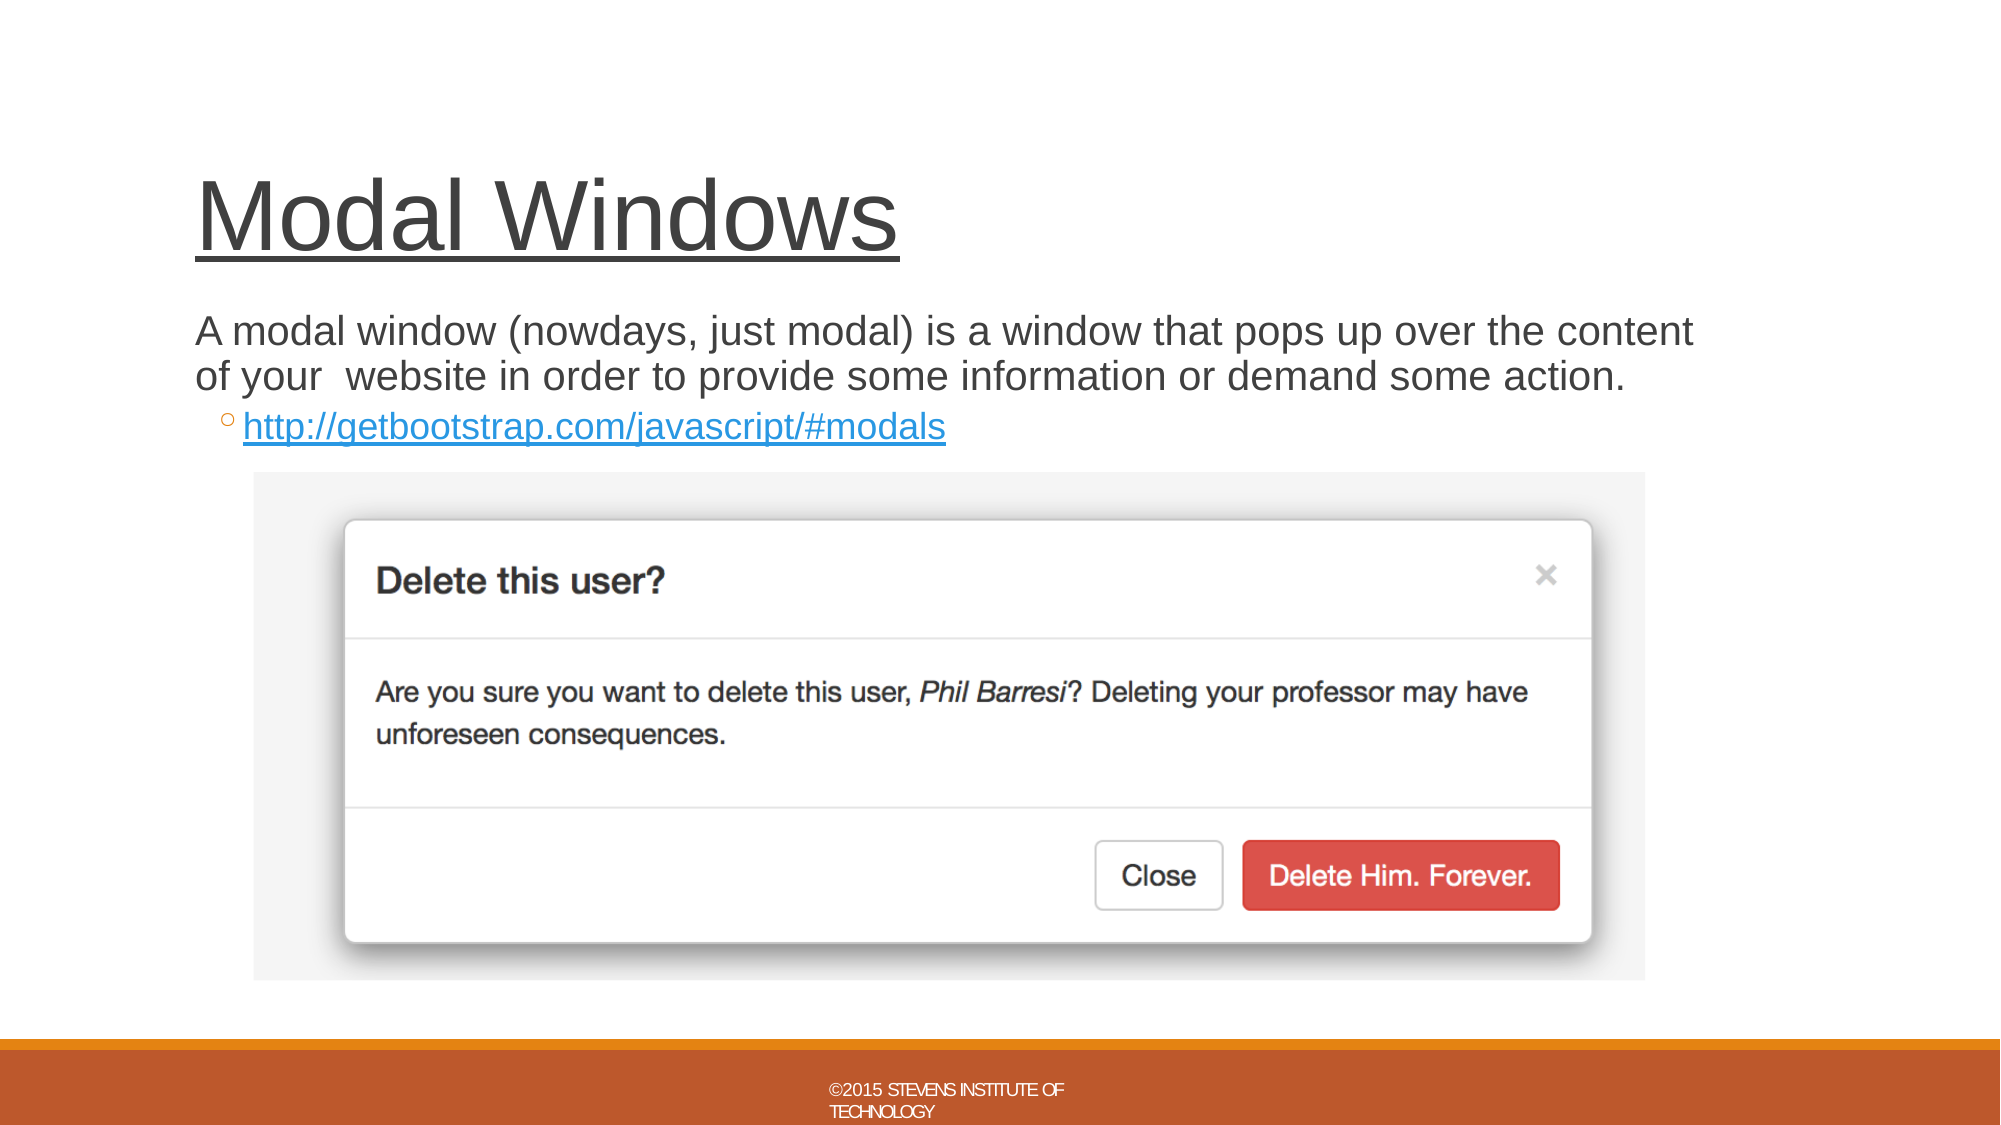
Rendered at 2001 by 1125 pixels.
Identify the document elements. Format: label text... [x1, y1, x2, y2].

title Modal Windows [167, 46, 1833, 391]
footer ©2015 STEVENS INSTITUTE OF TECHNOLOGY [827, 1075, 1174, 1125]
text_box [253, 472, 1646, 981]
text_box A modal window (nowdays, just modal) is a window that pops up over the content of your website in order to provide some information or demand some action. http://getbootstrap.com/javascript/#modals [192, 300, 1716, 447]
